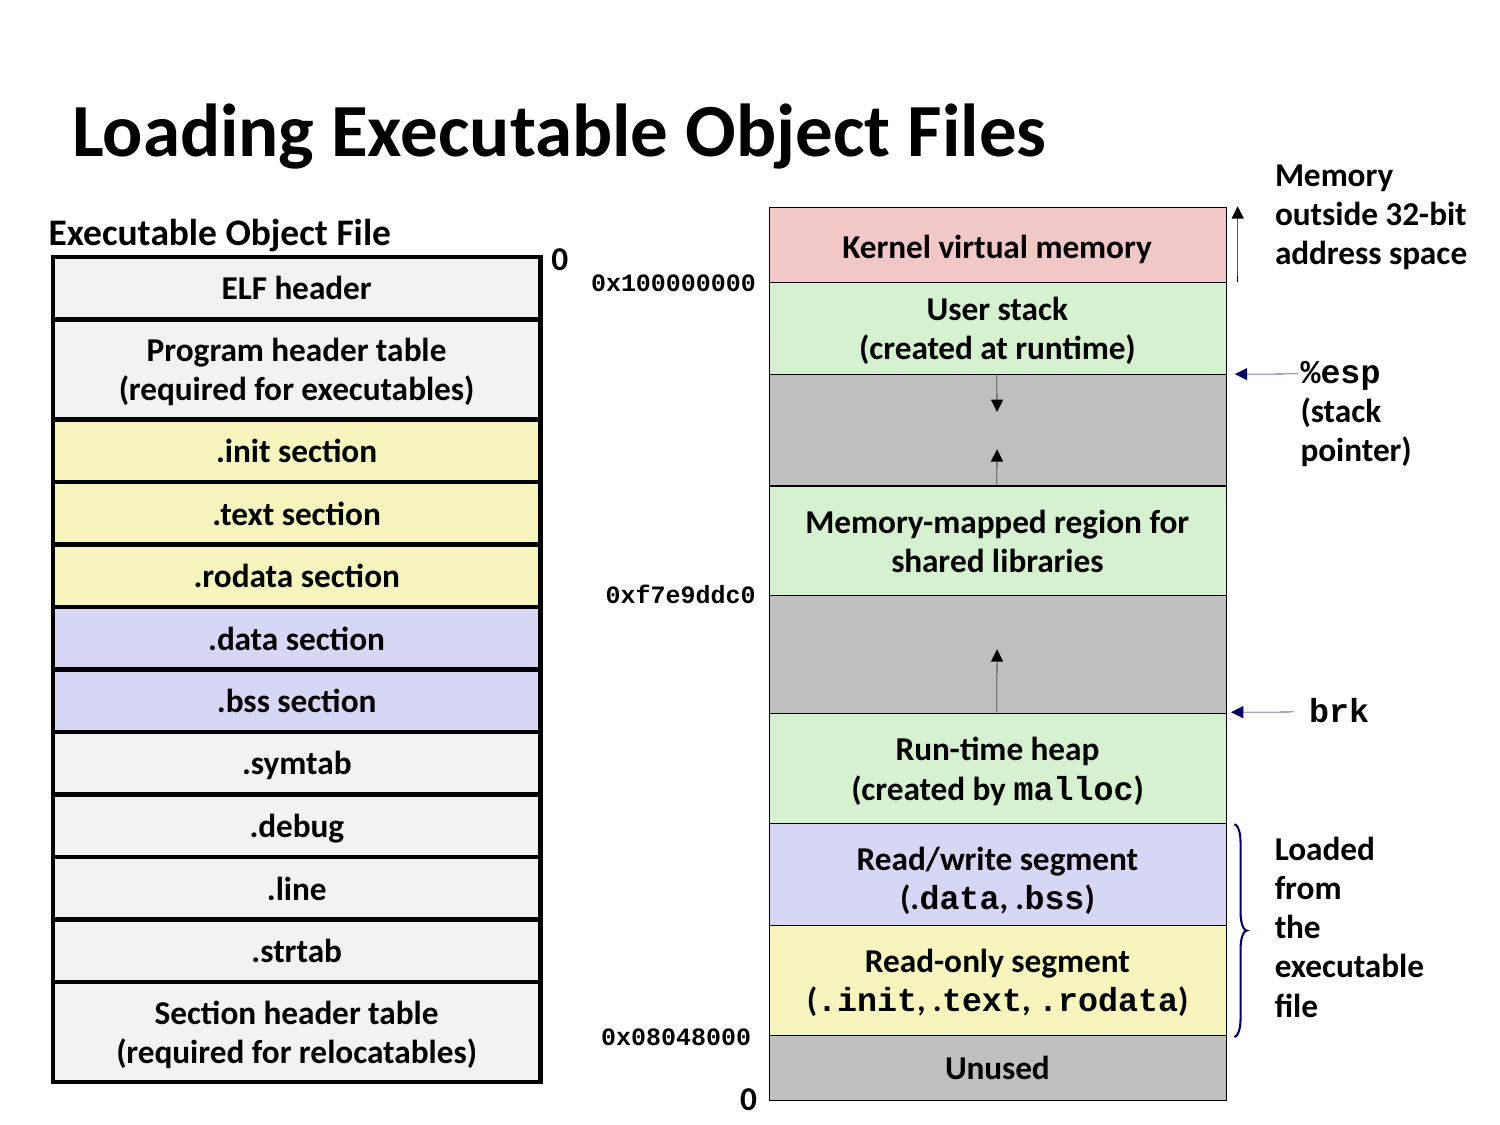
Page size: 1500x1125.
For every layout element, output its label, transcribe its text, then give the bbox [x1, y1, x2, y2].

text_box 0xf7e9ddc0 [590, 573, 771, 618]
text_box [1230, 705, 1294, 719]
text_box Executable Object File [33, 202, 407, 263]
text_box [1231, 206, 1244, 282]
text_box .debug [53, 794, 541, 857]
text_box [990, 449, 1004, 488]
text_box brk [1294, 684, 1385, 738]
text_box .bss section [53, 669, 541, 732]
text_box Section header table (required for relocatables) [53, 983, 541, 1083]
text_box Loaded from the executable file [1260, 821, 1448, 1033]
text_box [768, 375, 1227, 486]
text_box Read/write segment (.data, .bss) [768, 823, 1227, 925]
text_box User stack (created at runtime) [768, 282, 1227, 375]
text_box ELF header [53, 257, 541, 319]
text_box [1234, 367, 1298, 381]
text_box .strtab [53, 919, 541, 983]
text_box .data section [53, 608, 541, 669]
text_box [768, 595, 1227, 713]
text_box 0x08048000 [586, 1015, 767, 1059]
text_box [990, 374, 1004, 412]
text_box .line [53, 857, 541, 919]
text_box Unused [768, 1036, 1227, 1101]
title Loading Executable Object Files [57, 62, 1488, 192]
text_box Memory-mapped region for shared libraries [768, 486, 1227, 595]
text_box .text section [53, 483, 541, 544]
text_box Run-time heap (created by malloc) [768, 713, 1227, 823]
text_box Kernel virtual memory [768, 206, 1227, 282]
text_box 0x100000000 [576, 261, 772, 306]
text_box Program header table (required for executables) [53, 319, 541, 419]
text_box %esp (stack pointer) [1285, 345, 1427, 477]
text_box [1234, 824, 1247, 1037]
text_box .init section [53, 419, 541, 483]
text_box 0 [725, 1071, 772, 1125]
text_box [990, 649, 1004, 713]
text_box Read-only segment (.init, .text, .rodata) [768, 925, 1227, 1036]
text_box .rodata section [53, 544, 541, 608]
text_box Memory outside 32-bit address space [1260, 147, 1483, 281]
text_box .symtab [53, 732, 541, 794]
text_box 0 [536, 231, 583, 287]
